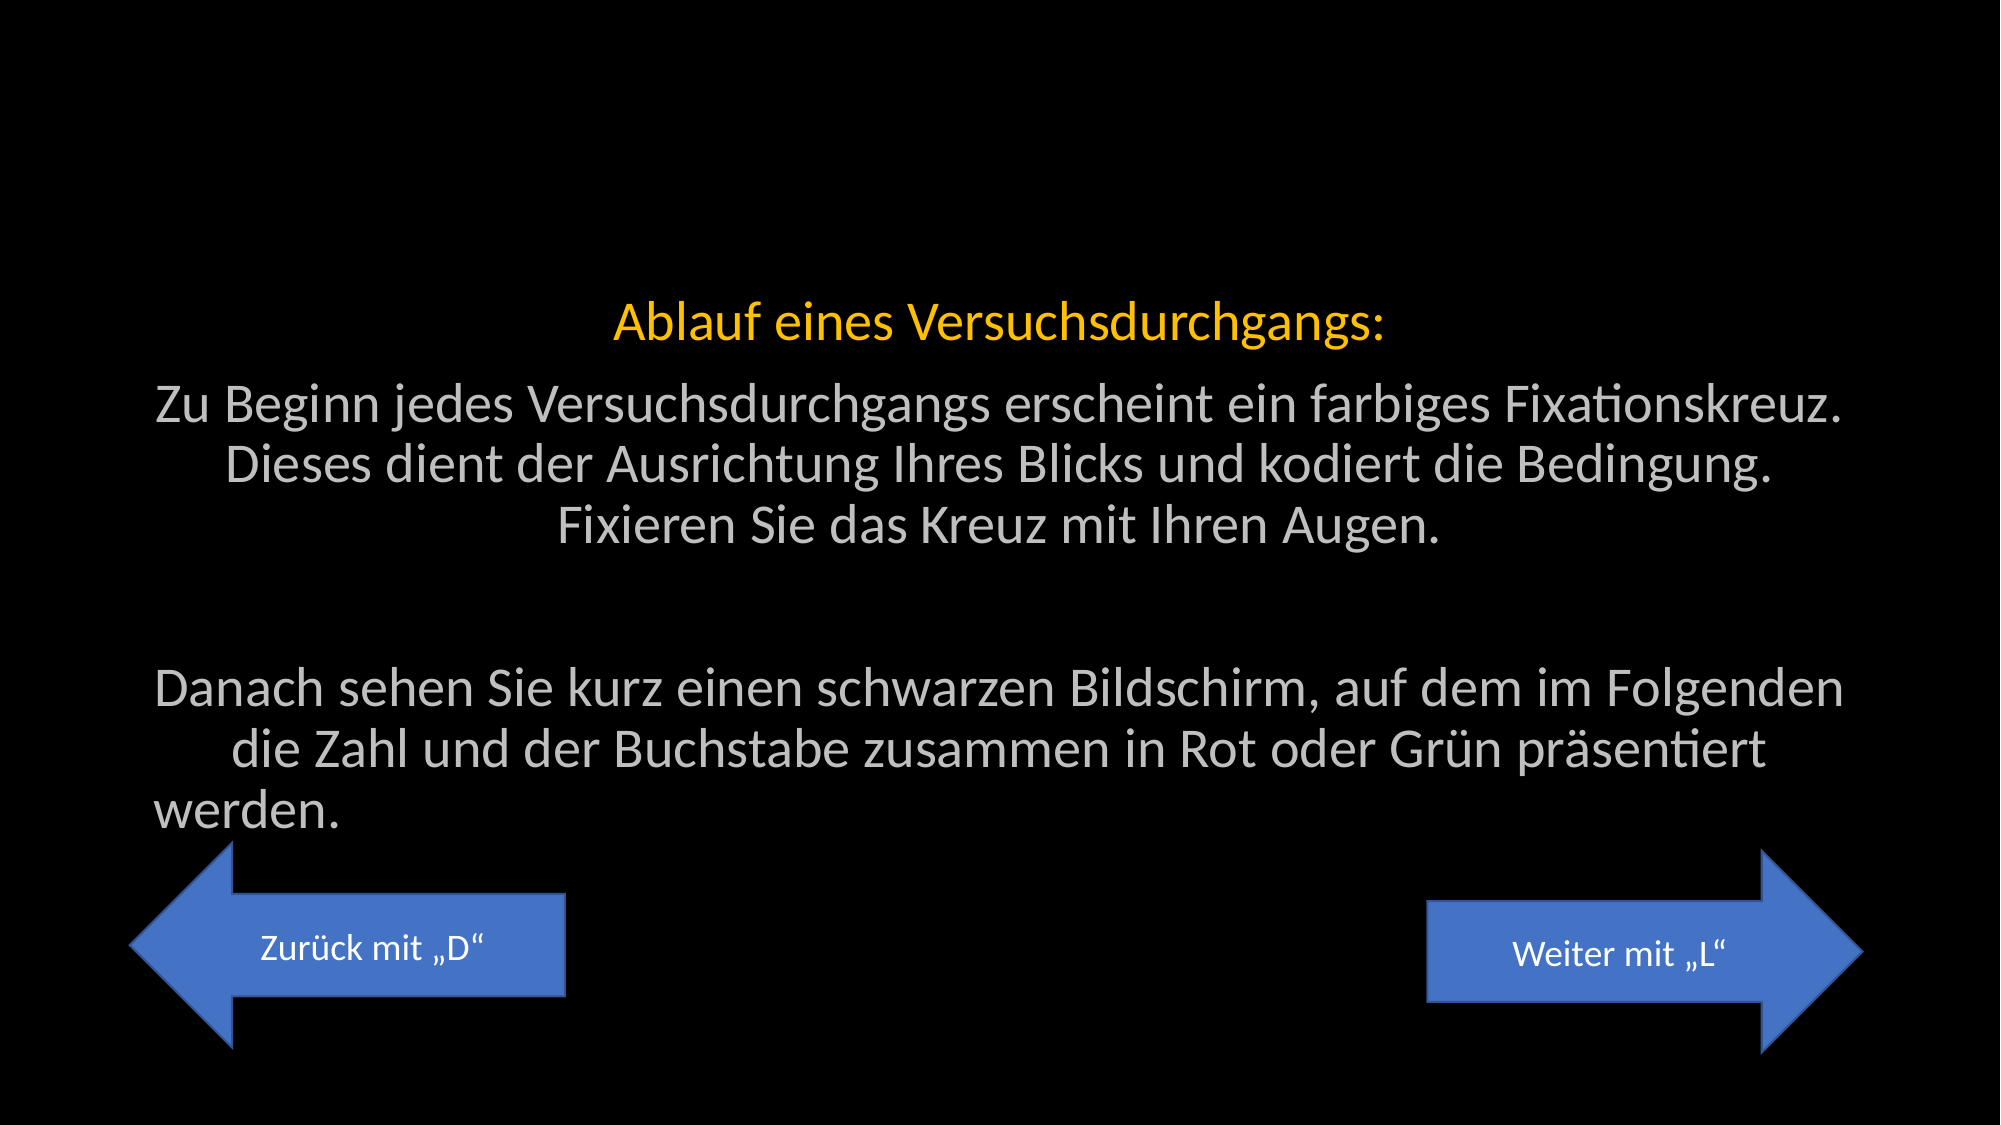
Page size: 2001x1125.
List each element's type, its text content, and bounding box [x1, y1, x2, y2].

text_box Zurück mit „D“ [128, 840, 566, 1051]
text_box Weiter mit „L“ [1426, 848, 1865, 1055]
list Ablauf eines Versuchsdurchgangs: Zu Beginn jedes Versuchsdurchgangs erscheint ein farbiges Fixationskreuz. Dieses dient der Ausrichtung Ihres Blicks und kodiert die Bedingung. Fixieren Sie das Kreuz mit Ihren Augen. Danach sehen Sie kurz einen schwarzen Bildschirm, auf dem im Folgenden die Zahl und der Buchstabe zusammen in Rot oder Grün präsentiert werden. [137, 196, 1863, 1014]
